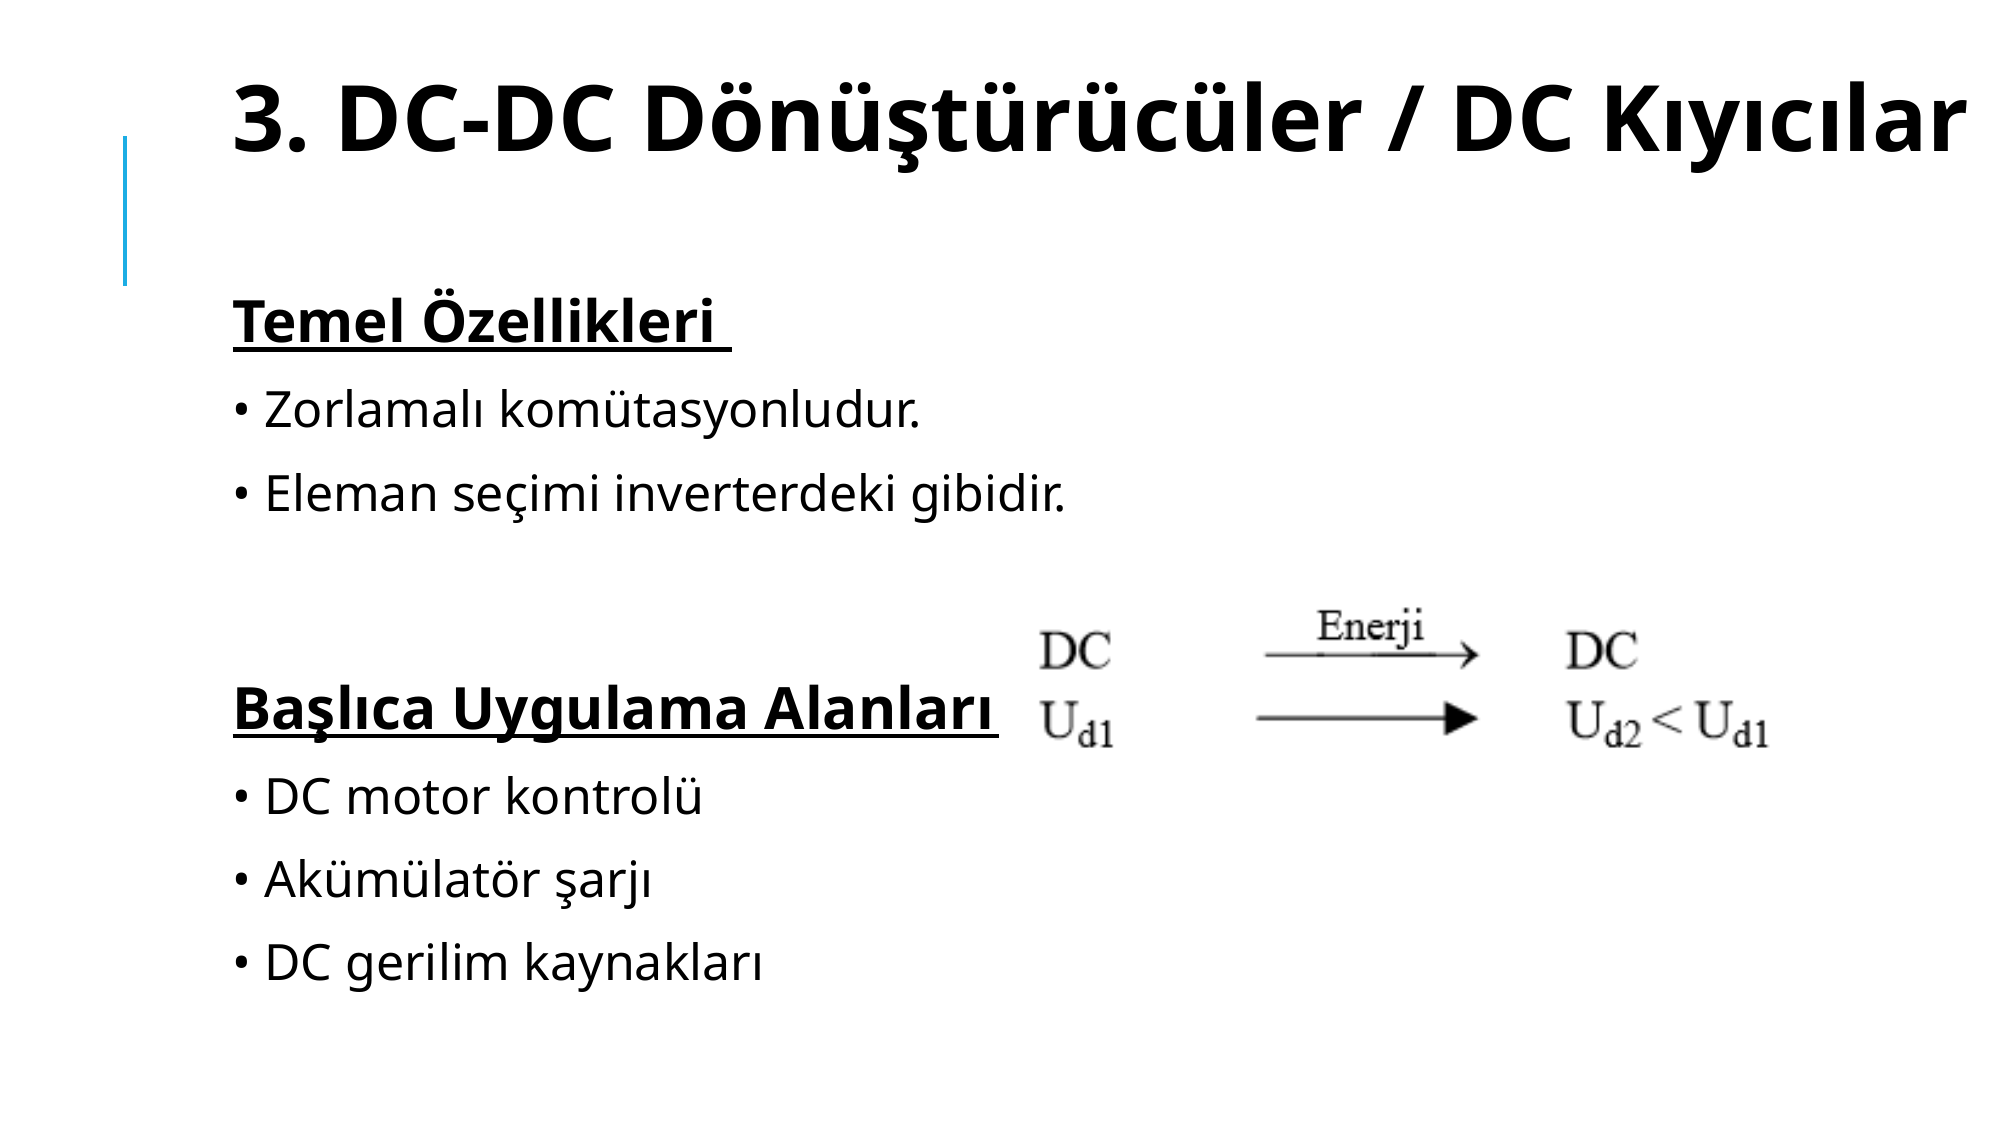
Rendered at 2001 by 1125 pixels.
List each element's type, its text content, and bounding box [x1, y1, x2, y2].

list 3. DC-DC Dönüştürücüler / DC Kıyıcılar Temel Özellikleri • Zorlamalı komütasyonludur. • Eleman seçimi inverterdeki gibidir. Başlıca Uygulama Alanları • DC motor kontrolü • Akümülatör şarjı • DC gerilim kaynakları [225, 64, 2000, 1125]
picture [999, 594, 1804, 792]
